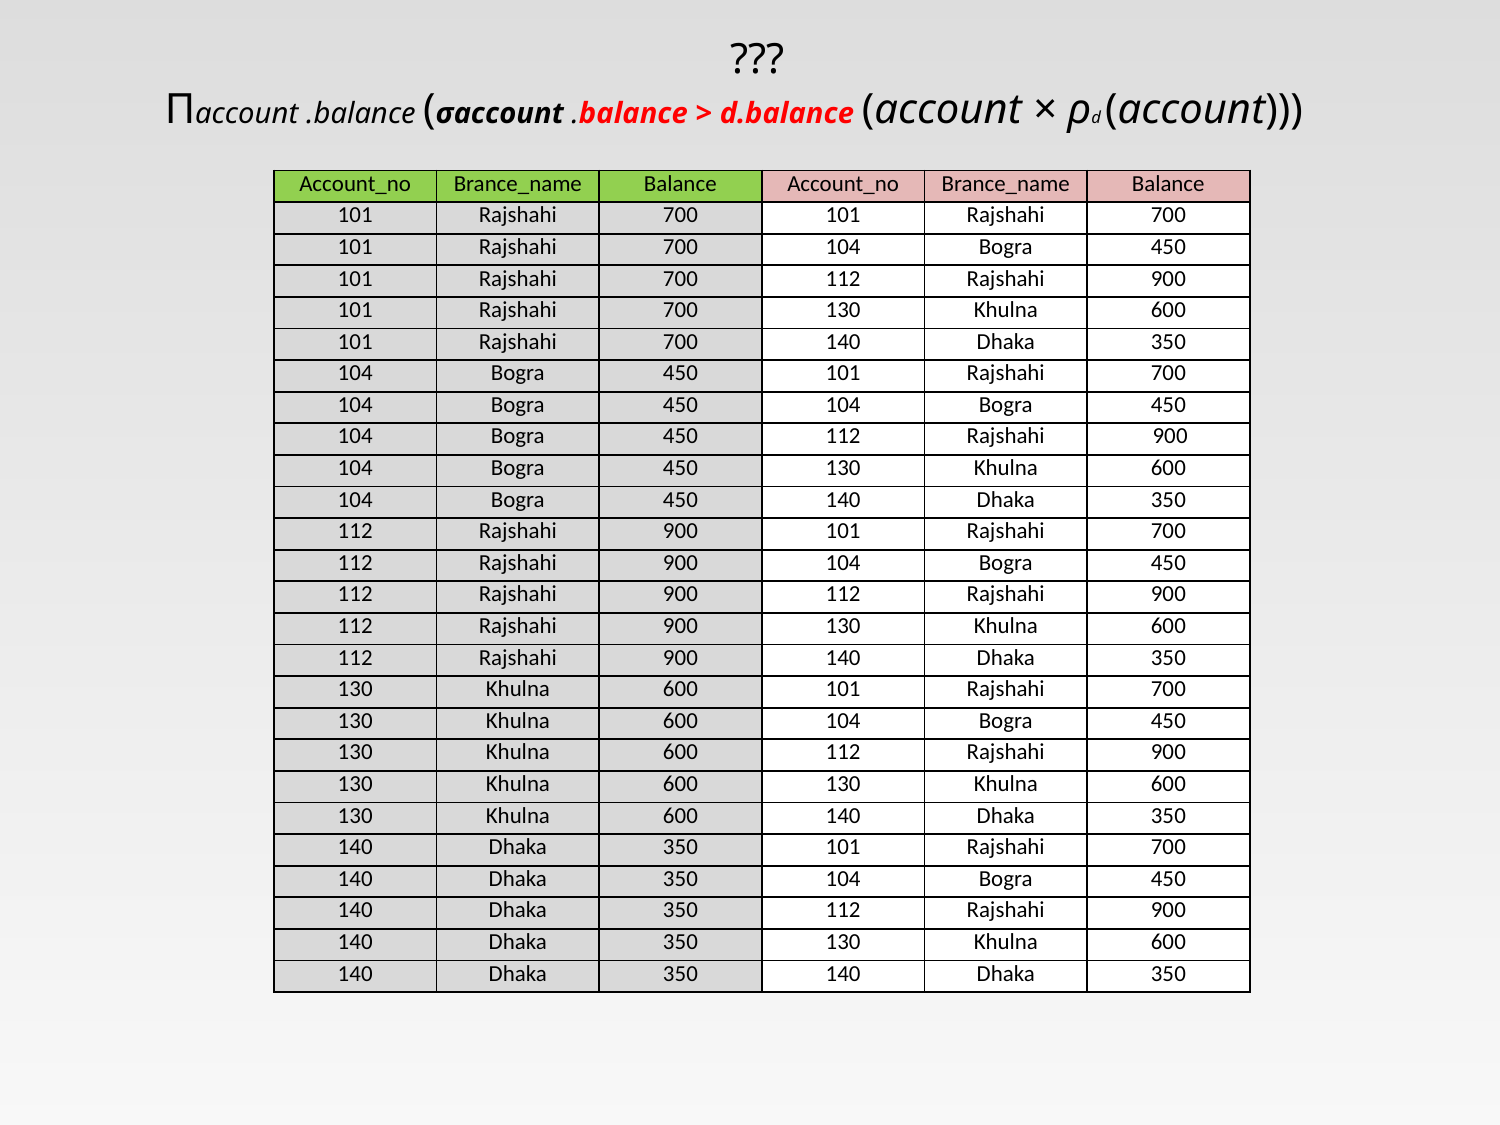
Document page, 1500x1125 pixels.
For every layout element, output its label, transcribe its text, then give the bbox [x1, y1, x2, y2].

table_cell 350 [1088, 803, 1249, 833]
table_cell 600 [600, 709, 761, 738]
table_cell Bogra [925, 235, 1086, 264]
table_cell 700 [600, 298, 761, 328]
table_cell 350 [1088, 329, 1249, 359]
table_cell 130 [763, 614, 924, 644]
table_cell Rajshahi [437, 582, 598, 612]
table_header Account_no [275, 171, 436, 201]
table_cell 112 [275, 614, 436, 644]
table_cell Khulna [925, 930, 1086, 960]
table_cell 101 [275, 298, 436, 328]
table_cell 600 [1088, 930, 1249, 960]
table_cell Bogra [437, 487, 598, 517]
table_cell 130 [275, 677, 436, 707]
table_cell 140 [275, 898, 436, 928]
table_cell 900 [1088, 582, 1249, 612]
table_header Brance_name [925, 171, 1086, 201]
table_cell 104 [763, 551, 924, 580]
table_cell 104 [275, 456, 436, 486]
table_cell 450 [600, 487, 761, 517]
table_cell 130 [763, 298, 924, 328]
table_cell Dhaka [437, 835, 598, 865]
table_cell Bogra [437, 361, 598, 391]
table_cell Rajshahi [925, 582, 1086, 612]
table_cell 700 [600, 266, 761, 296]
table_cell 130 [275, 772, 436, 802]
table_header Balance [1088, 171, 1249, 201]
table_cell Dhaka [925, 961, 1086, 991]
table_cell 112 [275, 519, 436, 549]
table_cell 600 [600, 772, 761, 802]
table_cell Dhaka [437, 898, 598, 928]
table_cell 101 [275, 203, 436, 233]
table_cell 600 [600, 803, 761, 833]
table_cell 104 [275, 424, 436, 454]
table_cell 104 [763, 867, 924, 896]
table_cell 140 [763, 803, 924, 833]
table_cell 350 [1088, 487, 1249, 517]
table_cell 450 [1088, 551, 1249, 580]
table_cell Bogra [925, 551, 1086, 580]
table_header Brance_name [437, 171, 598, 201]
table_cell Rajshahi [925, 266, 1086, 296]
table_cell Rajshahi [925, 203, 1086, 233]
table_cell 900 [600, 614, 761, 644]
table_cell 600 [600, 740, 761, 770]
table_cell Dhaka [437, 961, 598, 991]
table_cell Khulna [925, 614, 1086, 644]
table_cell Khulna [925, 456, 1086, 486]
table_cell 130 [763, 930, 924, 960]
table_cell Dhaka [925, 487, 1086, 517]
table_cell Khulna [437, 709, 598, 738]
table_cell 112 [275, 645, 436, 675]
table_cell 900 [600, 582, 761, 612]
table_cell 112 [763, 740, 924, 770]
table_cell 140 [275, 835, 436, 865]
table_cell Khulna [437, 677, 598, 707]
table_cell 140 [763, 487, 924, 517]
table_cell 600 [600, 677, 761, 707]
table_cell 112 [275, 582, 436, 612]
table_cell 700 [600, 329, 761, 359]
table_cell 600 [1088, 772, 1249, 802]
table_cell Rajshahi [437, 298, 598, 328]
table_cell 350 [600, 961, 761, 991]
table_cell 101 [275, 235, 436, 264]
table_cell 104 [763, 393, 924, 422]
table_cell 350 [600, 867, 761, 896]
table_cell 130 [763, 456, 924, 486]
table_cell 450 [600, 361, 761, 391]
table_cell 450 [600, 393, 761, 422]
table_cell Khulna [437, 803, 598, 833]
table_cell 700 [1088, 203, 1249, 233]
table_cell Dhaka [925, 645, 1086, 675]
table_cell Bogra [925, 393, 1086, 422]
table_cell 112 [275, 551, 436, 580]
table_cell 350 [1088, 645, 1249, 675]
table_cell 900 [600, 645, 761, 675]
table_cell Rajshahi [437, 551, 598, 580]
table_cell 104 [275, 487, 436, 517]
table_cell Dhaka [925, 329, 1086, 359]
table_cell 700 [600, 235, 761, 264]
table_cell 101 [275, 329, 436, 359]
table_cell Rajshahi [925, 740, 1086, 770]
table_cell Rajshahi [925, 519, 1086, 549]
table_cell Bogra [437, 393, 598, 422]
table_cell 600 [1088, 456, 1249, 486]
table_cell 140 [763, 645, 924, 675]
text_box ??? Πaccount .balance (σaccount .balance > d.balance (account × ρd (account))) [150, 24, 1375, 140]
table_cell 700 [1088, 677, 1249, 707]
table_cell 450 [1088, 393, 1249, 422]
table_cell 450 [1088, 867, 1249, 896]
table_cell Bogra [437, 456, 598, 486]
table_cell 450 [1088, 235, 1249, 264]
table_cell Khulna [437, 772, 598, 802]
table_header Account_no [763, 171, 924, 201]
table_cell Khulna [925, 772, 1086, 802]
table_cell 104 [275, 361, 436, 391]
table_cell 101 [275, 266, 436, 296]
table_cell 700 [1088, 519, 1249, 549]
table_cell 112 [763, 898, 924, 928]
table_cell 112 [763, 424, 924, 454]
table_cell 130 [275, 709, 436, 738]
table_cell 700 [1088, 835, 1249, 865]
table_cell 140 [275, 930, 436, 960]
table_cell Rajshahi [925, 898, 1086, 928]
table_cell Rajshahi [437, 329, 598, 359]
table_cell 350 [600, 835, 761, 865]
table_cell 104 [763, 235, 924, 264]
table_cell Bogra [925, 709, 1086, 738]
table_cell 600 [1088, 298, 1249, 328]
table_cell 900 [600, 519, 761, 549]
table_cell Dhaka [925, 803, 1086, 833]
table_cell 101 [763, 361, 924, 391]
table_cell Rajshahi [437, 645, 598, 675]
table_cell 900 [600, 551, 761, 580]
table_cell 450 [600, 456, 761, 486]
table_cell 140 [275, 961, 436, 991]
table_header Balance [600, 171, 761, 201]
table_cell 101 [763, 203, 924, 233]
table_cell 112 [763, 266, 924, 296]
table_cell 101 [763, 835, 924, 865]
table_cell Khulna [437, 740, 598, 770]
table_cell Rajshahi [925, 424, 1086, 454]
table_cell 900 [1088, 898, 1249, 928]
table_cell Rajshahi [437, 235, 598, 264]
table_cell 130 [763, 772, 924, 802]
table_cell Khulna [925, 298, 1086, 328]
table_cell 130 [275, 740, 436, 770]
table_cell 104 [763, 709, 924, 738]
table_cell Dhaka [437, 867, 598, 896]
table_cell 350 [600, 930, 761, 960]
table_cell 140 [763, 961, 924, 991]
table_cell Rajshahi [437, 614, 598, 644]
table_cell Rajshahi [437, 519, 598, 549]
table_cell 130 [275, 803, 436, 833]
table_cell 900 [1088, 266, 1249, 296]
table_cell 350 [1088, 961, 1249, 991]
table_cell Rajshahi [437, 266, 598, 296]
table_cell 140 [763, 329, 924, 359]
table_cell 101 [763, 519, 924, 549]
table_cell 450 [600, 424, 761, 454]
table_cell 700 [600, 203, 761, 233]
table_cell 140 [275, 867, 436, 896]
table_cell 112 [763, 582, 924, 612]
table_cell 900 [1088, 424, 1249, 454]
table_cell Dhaka [437, 930, 598, 960]
table_cell Bogra [437, 424, 598, 454]
table_cell 900 [1088, 740, 1249, 770]
table_cell Rajshahi [925, 677, 1086, 707]
table_cell 104 [275, 393, 436, 422]
table_cell Bogra [925, 867, 1086, 896]
table_cell 101 [763, 677, 924, 707]
table_cell 600 [1088, 614, 1249, 644]
table_cell Rajshahi [925, 361, 1086, 391]
table_cell 450 [1088, 709, 1249, 738]
table_cell Rajshahi [925, 835, 1086, 865]
table_cell 350 [600, 898, 761, 928]
table_cell 700 [1088, 361, 1249, 391]
table_cell Rajshahi [437, 203, 598, 233]
